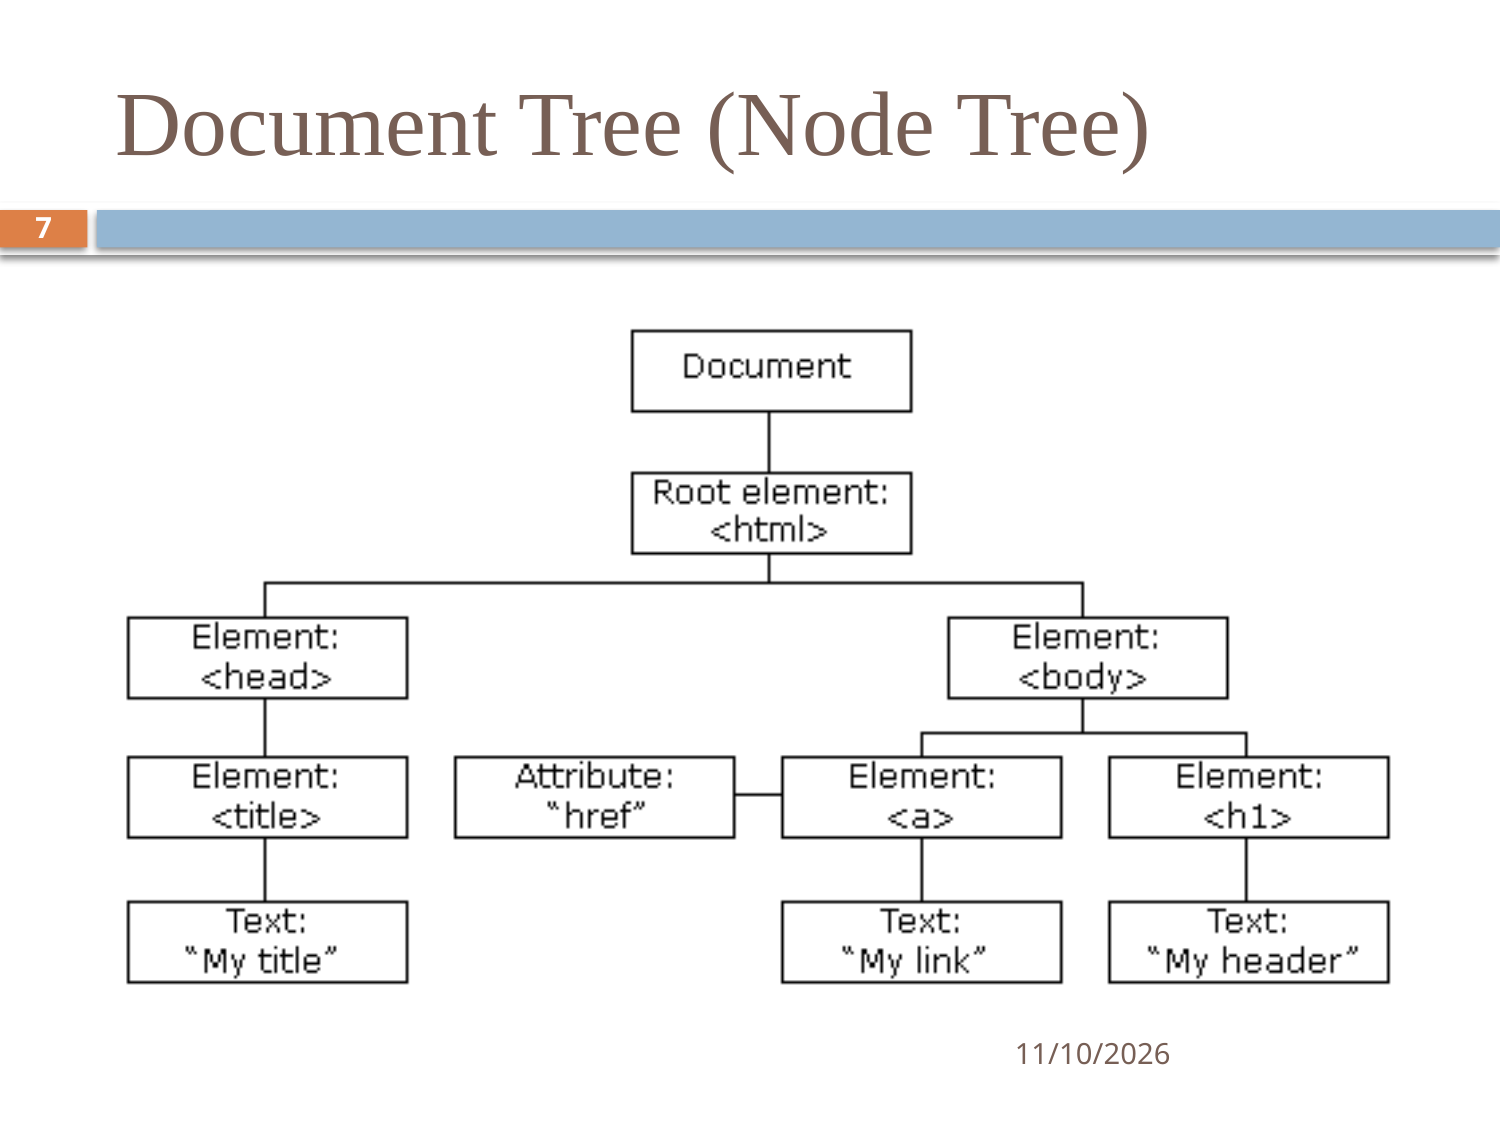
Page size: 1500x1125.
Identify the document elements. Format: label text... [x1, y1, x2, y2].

title Document Tree (Node Tree) [100, 37, 1438, 200]
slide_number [999, 1025, 1438, 1085]
slide_number 7 [0, 208, 88, 249]
picture [109, 301, 1412, 1014]
